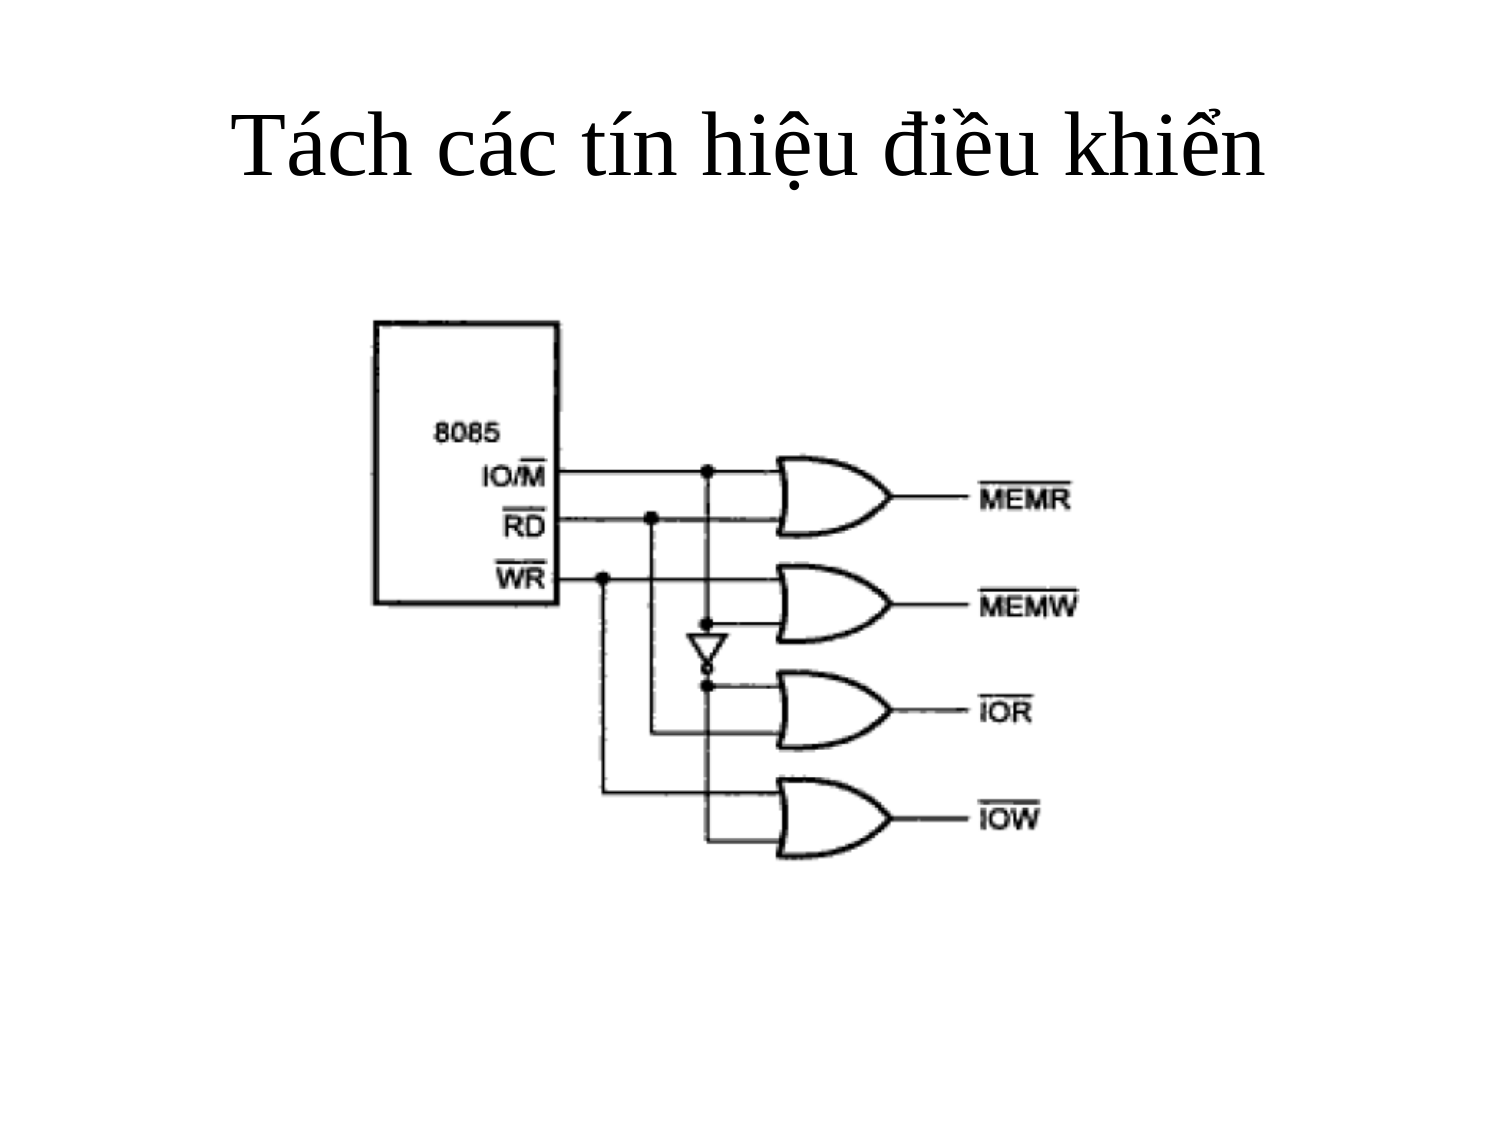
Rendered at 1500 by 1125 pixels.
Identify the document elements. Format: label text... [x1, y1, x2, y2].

title Tách các tín hiệu điều khiển [75, 45, 1425, 233]
picture [312, 299, 1181, 891]
